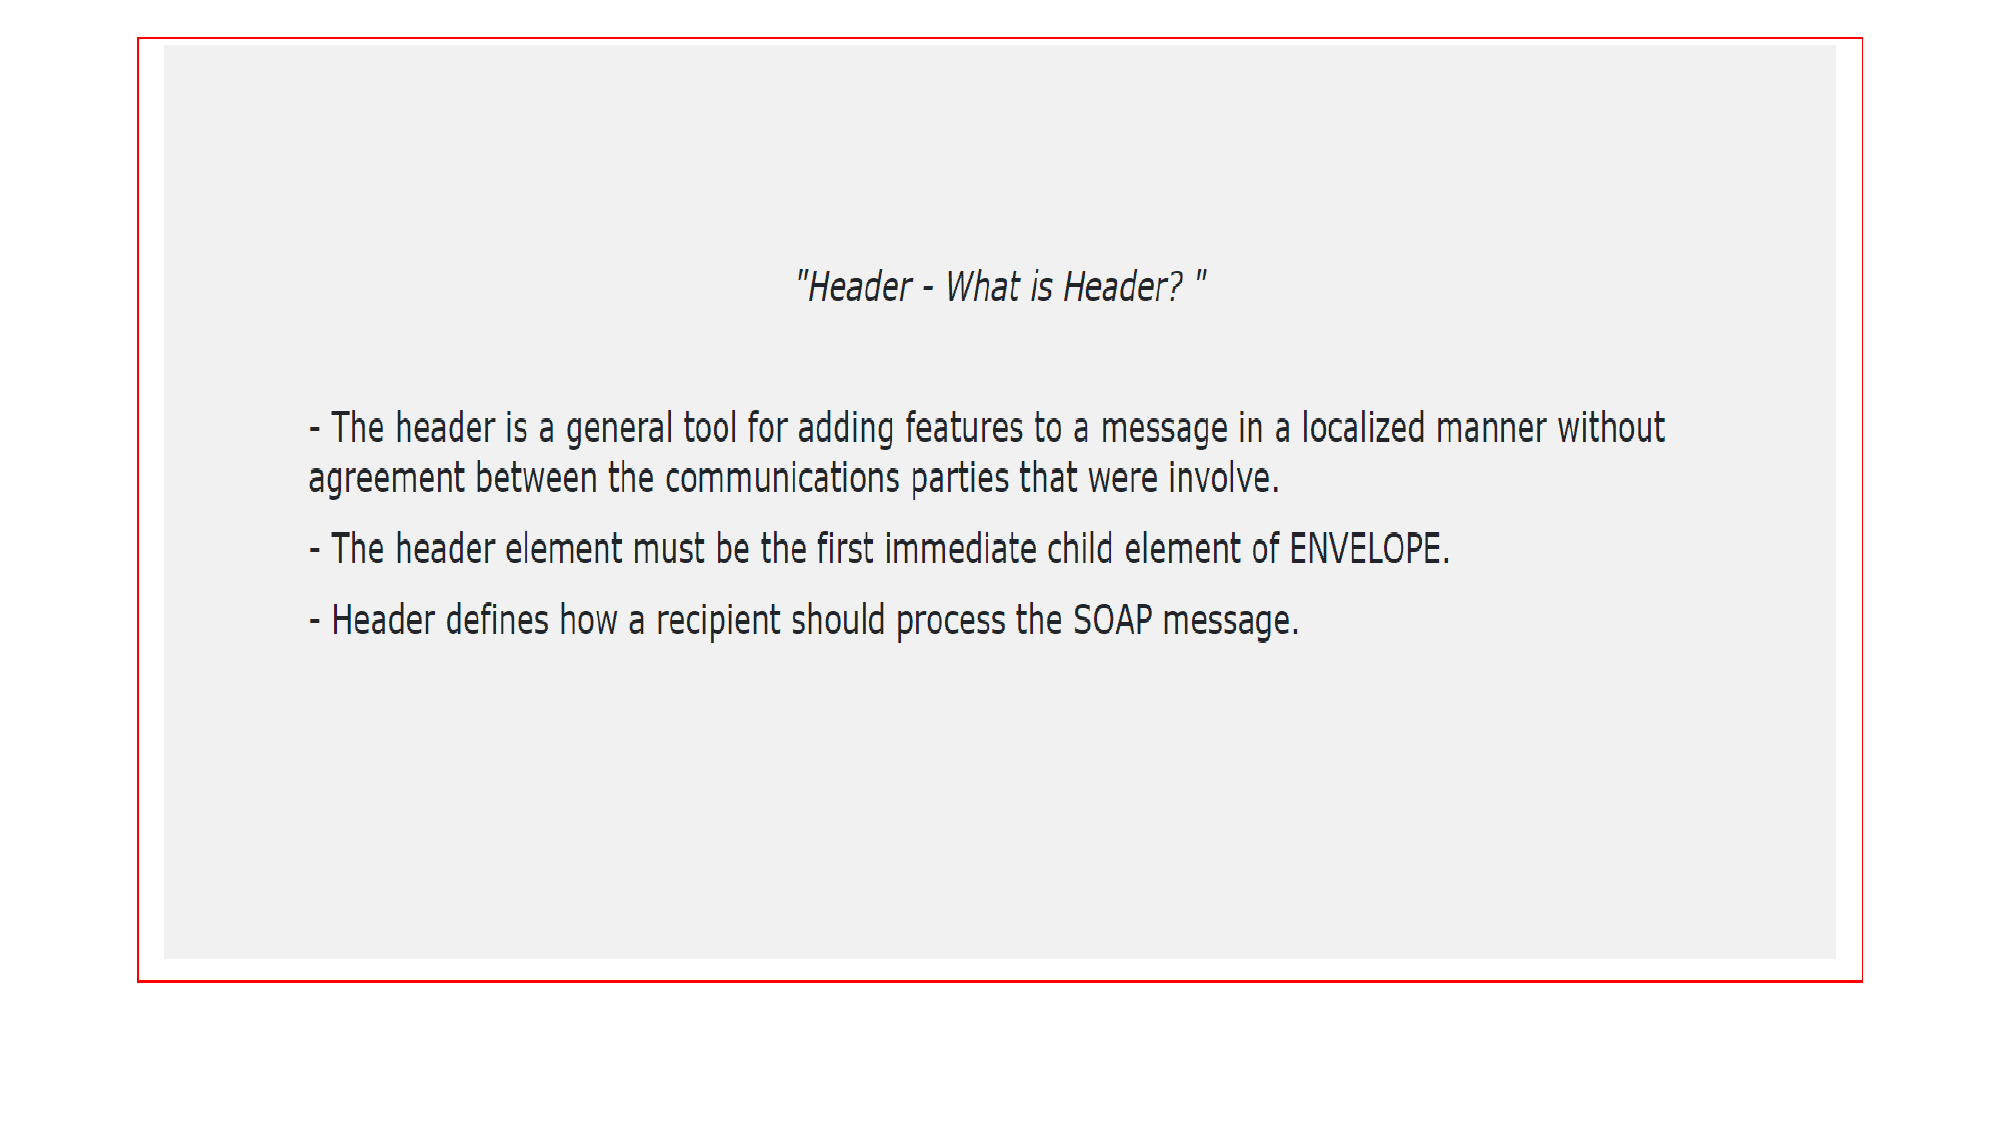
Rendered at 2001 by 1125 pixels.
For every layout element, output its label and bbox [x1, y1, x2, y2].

list [137, 37, 1863, 983]
